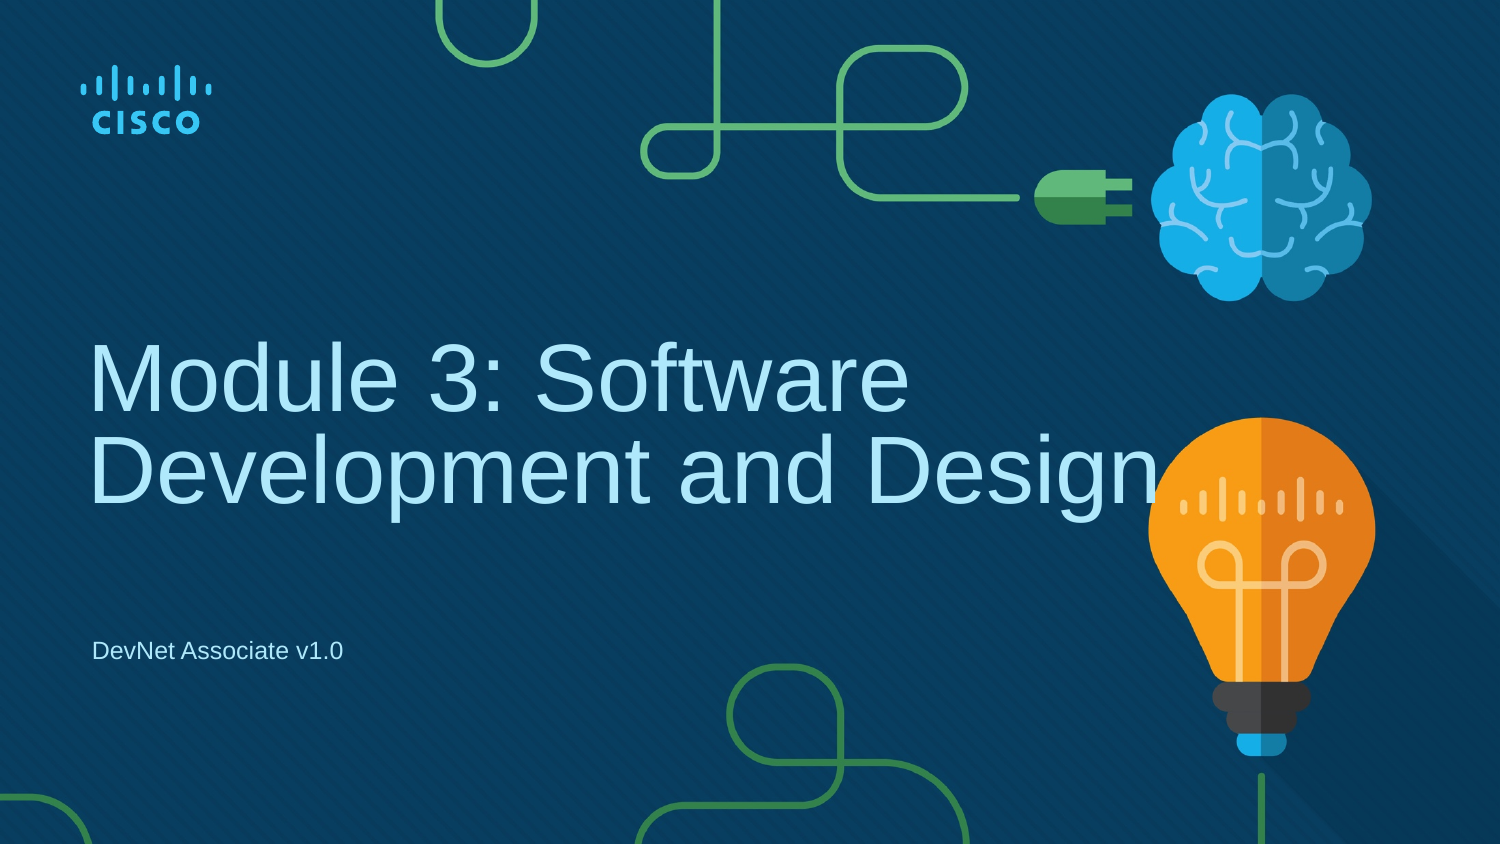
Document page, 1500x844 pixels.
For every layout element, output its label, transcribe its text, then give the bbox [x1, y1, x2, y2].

text_box DevNet Associate v1.0 [76, 574, 466, 723]
title Module 3: Software Development and Design [72, 360, 1275, 530]
picture [0, 0, 1500, 844]
